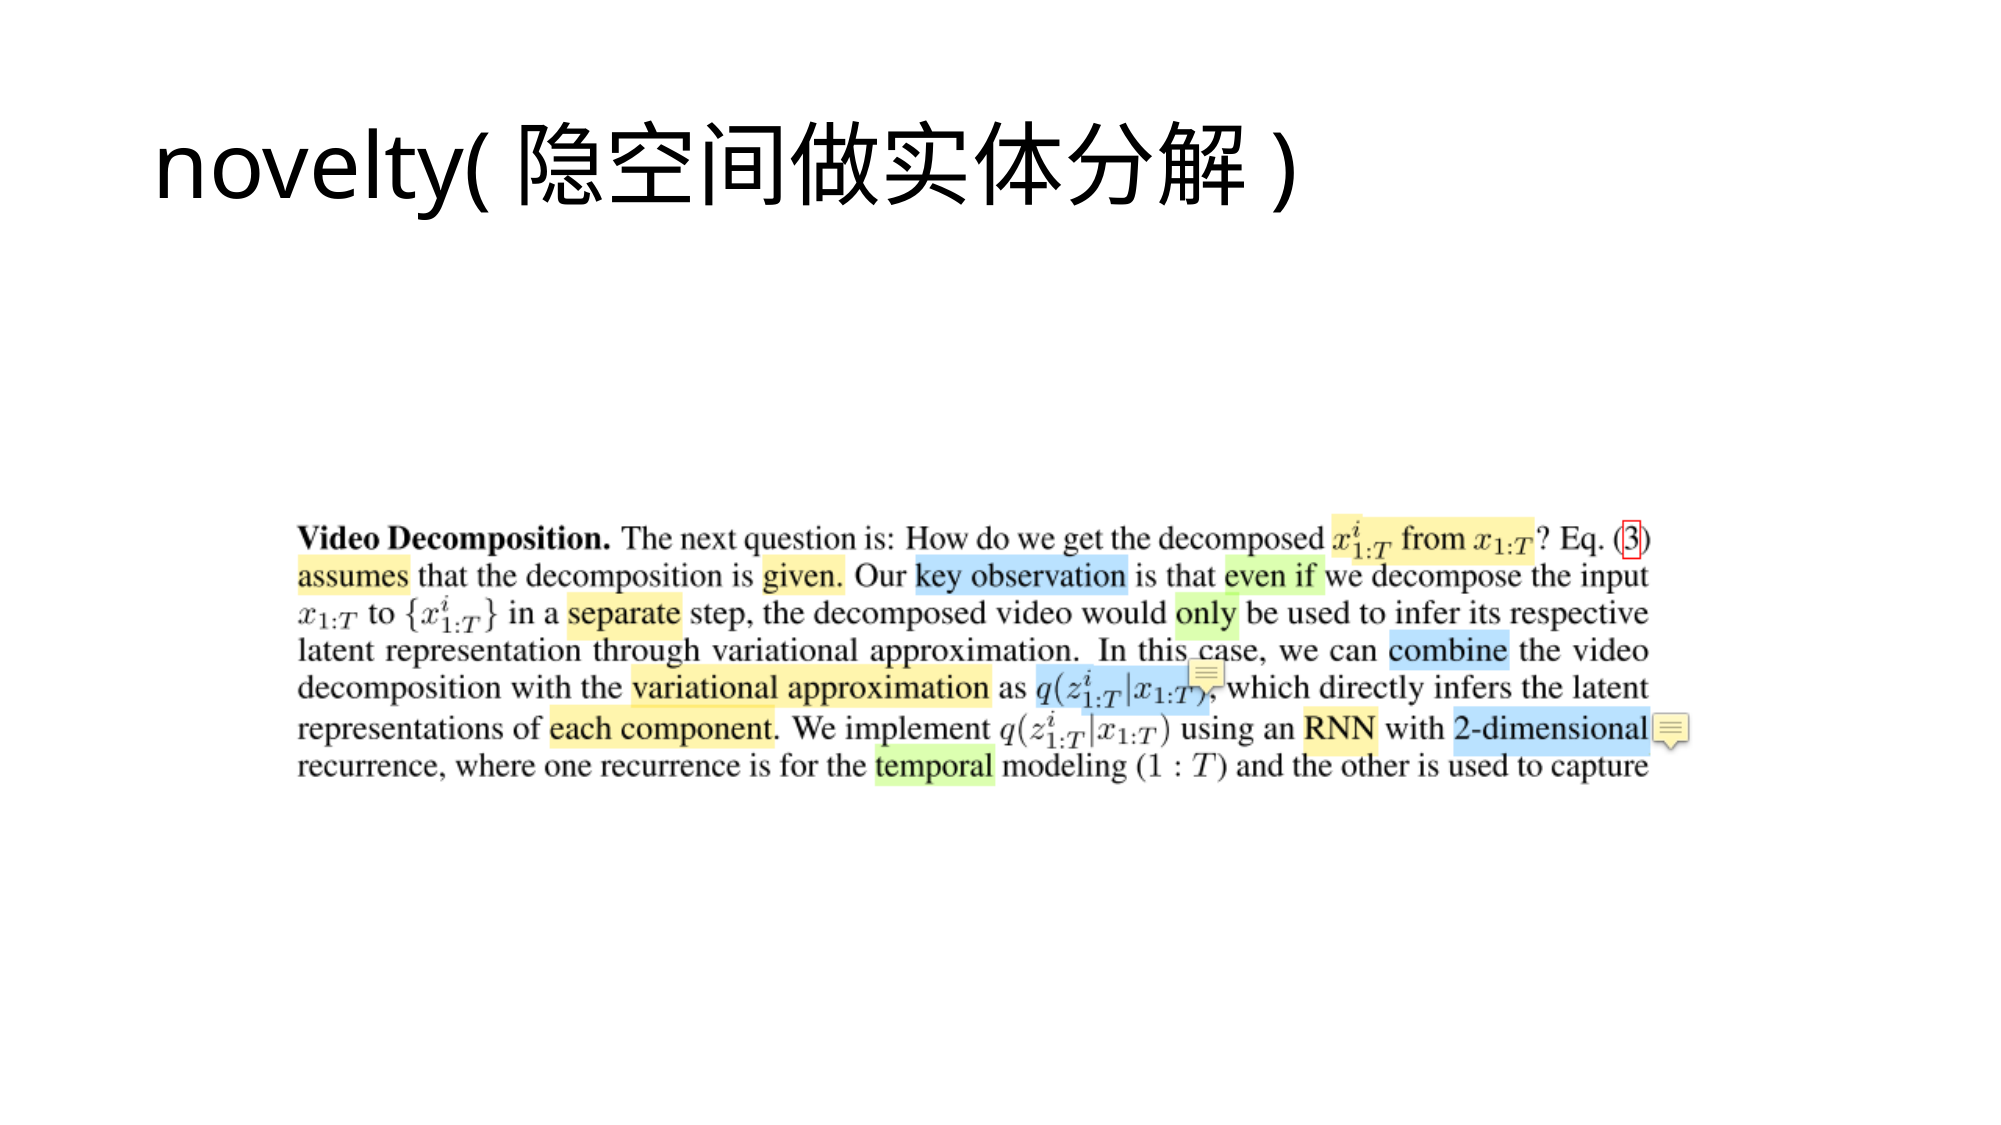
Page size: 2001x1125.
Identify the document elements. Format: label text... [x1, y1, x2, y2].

title novelty(隐空间做实体分解) [137, 59, 1863, 278]
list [267, 511, 1733, 802]
